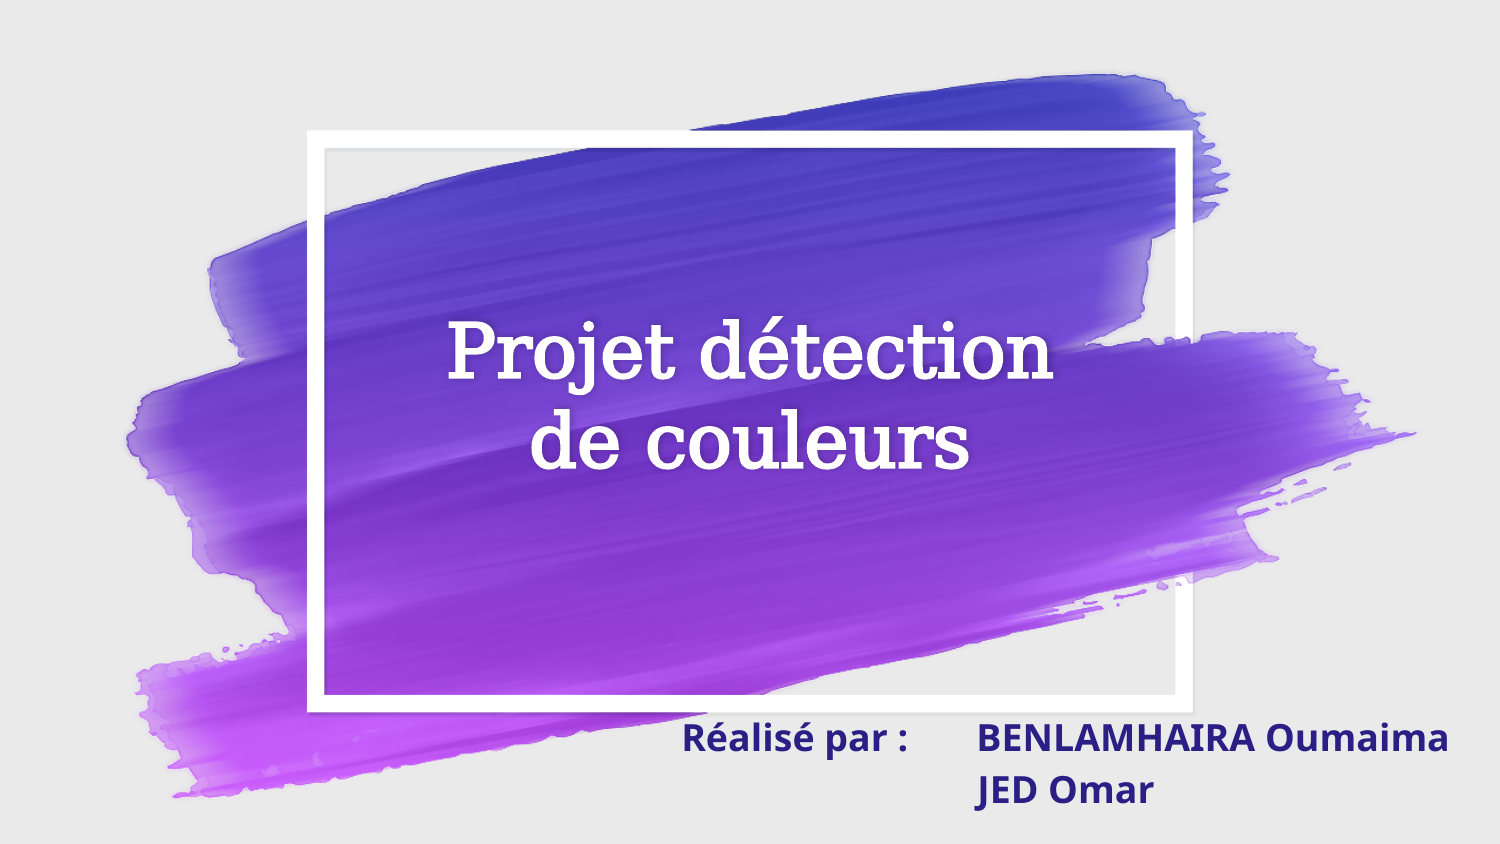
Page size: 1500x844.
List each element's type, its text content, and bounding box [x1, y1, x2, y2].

picture [0, 0, 1500, 844]
subtitle Réalisé par : BENLAMHAIRA Oumaima JED Omar [660, 674, 1457, 844]
title Projet détection de couleurs [400, 297, 1100, 488]
